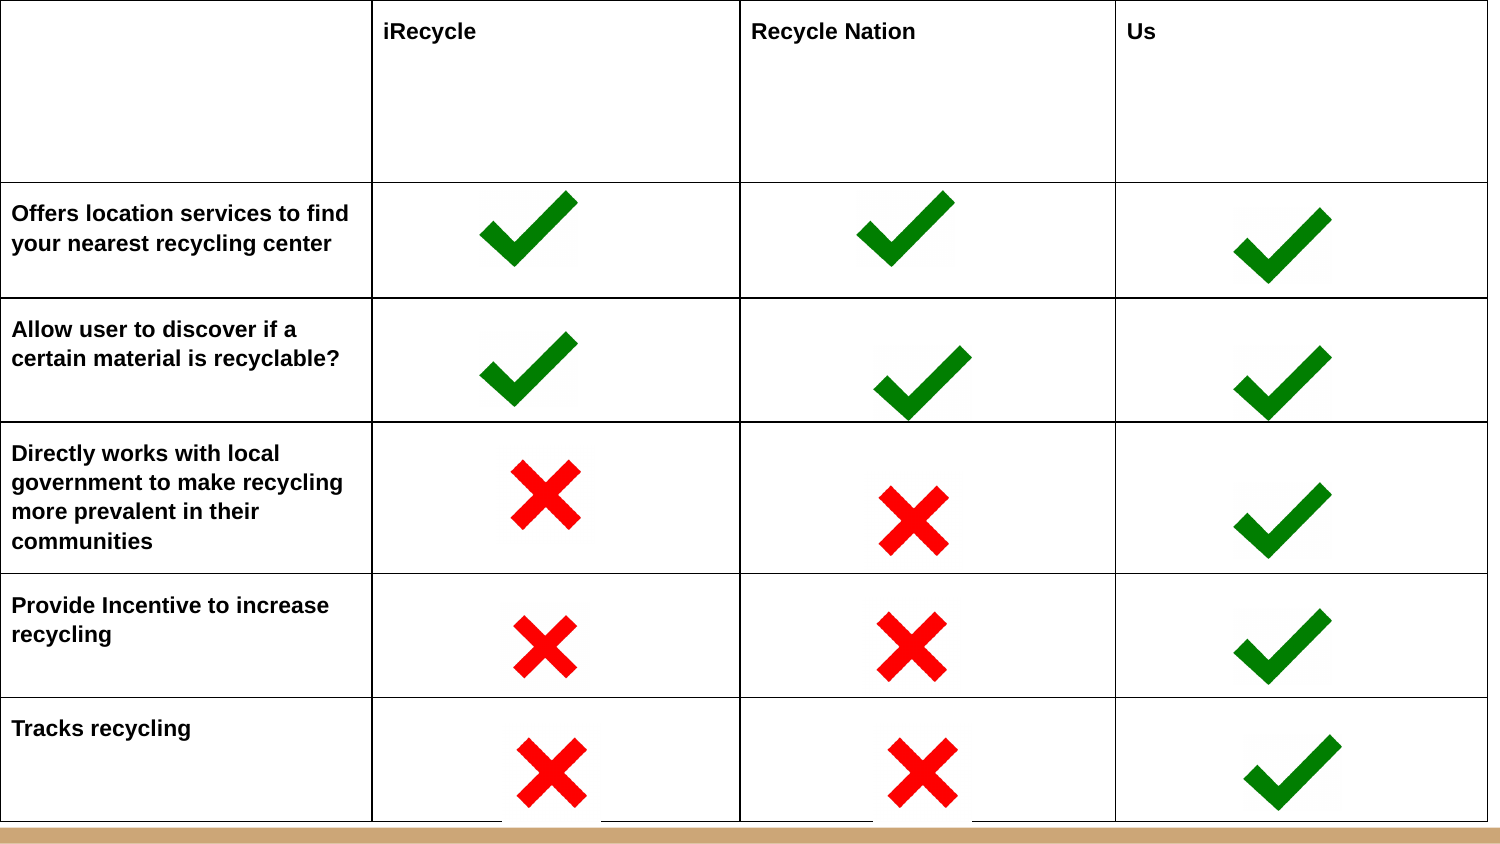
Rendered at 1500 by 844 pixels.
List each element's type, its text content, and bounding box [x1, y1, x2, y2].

table_cell Tracks recycling [1, 698, 371, 821]
picture [495, 445, 595, 545]
picture [479, 330, 578, 407]
table_cell [741, 574, 1115, 697]
table_cell Allow user to discover if a certain material is recyclable? [1, 299, 371, 421]
table_cell Offers location services to find your nearest recycling center [1, 183, 371, 297]
picture [864, 470, 964, 570]
table_cell [741, 183, 1115, 297]
table_cell [1116, 698, 1487, 821]
table_header iRecycle [373, 1, 739, 182]
table_cell [373, 574, 739, 697]
table_header Us [1116, 1, 1487, 182]
picture [856, 190, 956, 267]
picture [502, 723, 602, 822]
table_cell [373, 698, 739, 821]
table_cell [1116, 574, 1487, 697]
table_cell [1116, 423, 1487, 573]
table_cell [741, 299, 1115, 421]
table_cell [741, 423, 1115, 573]
picture [1233, 482, 1333, 559]
table_header Recycle Nation [741, 1, 1115, 182]
picture [862, 597, 961, 696]
picture [1243, 734, 1342, 811]
picture [872, 723, 972, 822]
table_cell Directly works with local government to make recycling more prevalent in their communities [1, 423, 371, 573]
picture [479, 190, 578, 267]
table_cell [1116, 183, 1487, 297]
table_cell Provide Incentive to increase recycling [1, 574, 371, 697]
picture [500, 602, 590, 691]
table_cell [373, 183, 739, 297]
picture [1233, 344, 1333, 421]
table_cell [741, 698, 1115, 821]
table_cell [373, 423, 739, 573]
table_cell [373, 299, 739, 421]
picture [1233, 608, 1333, 685]
picture [872, 345, 972, 422]
table_header [1, 1, 371, 182]
picture [1233, 207, 1333, 284]
table_cell [1116, 299, 1487, 421]
